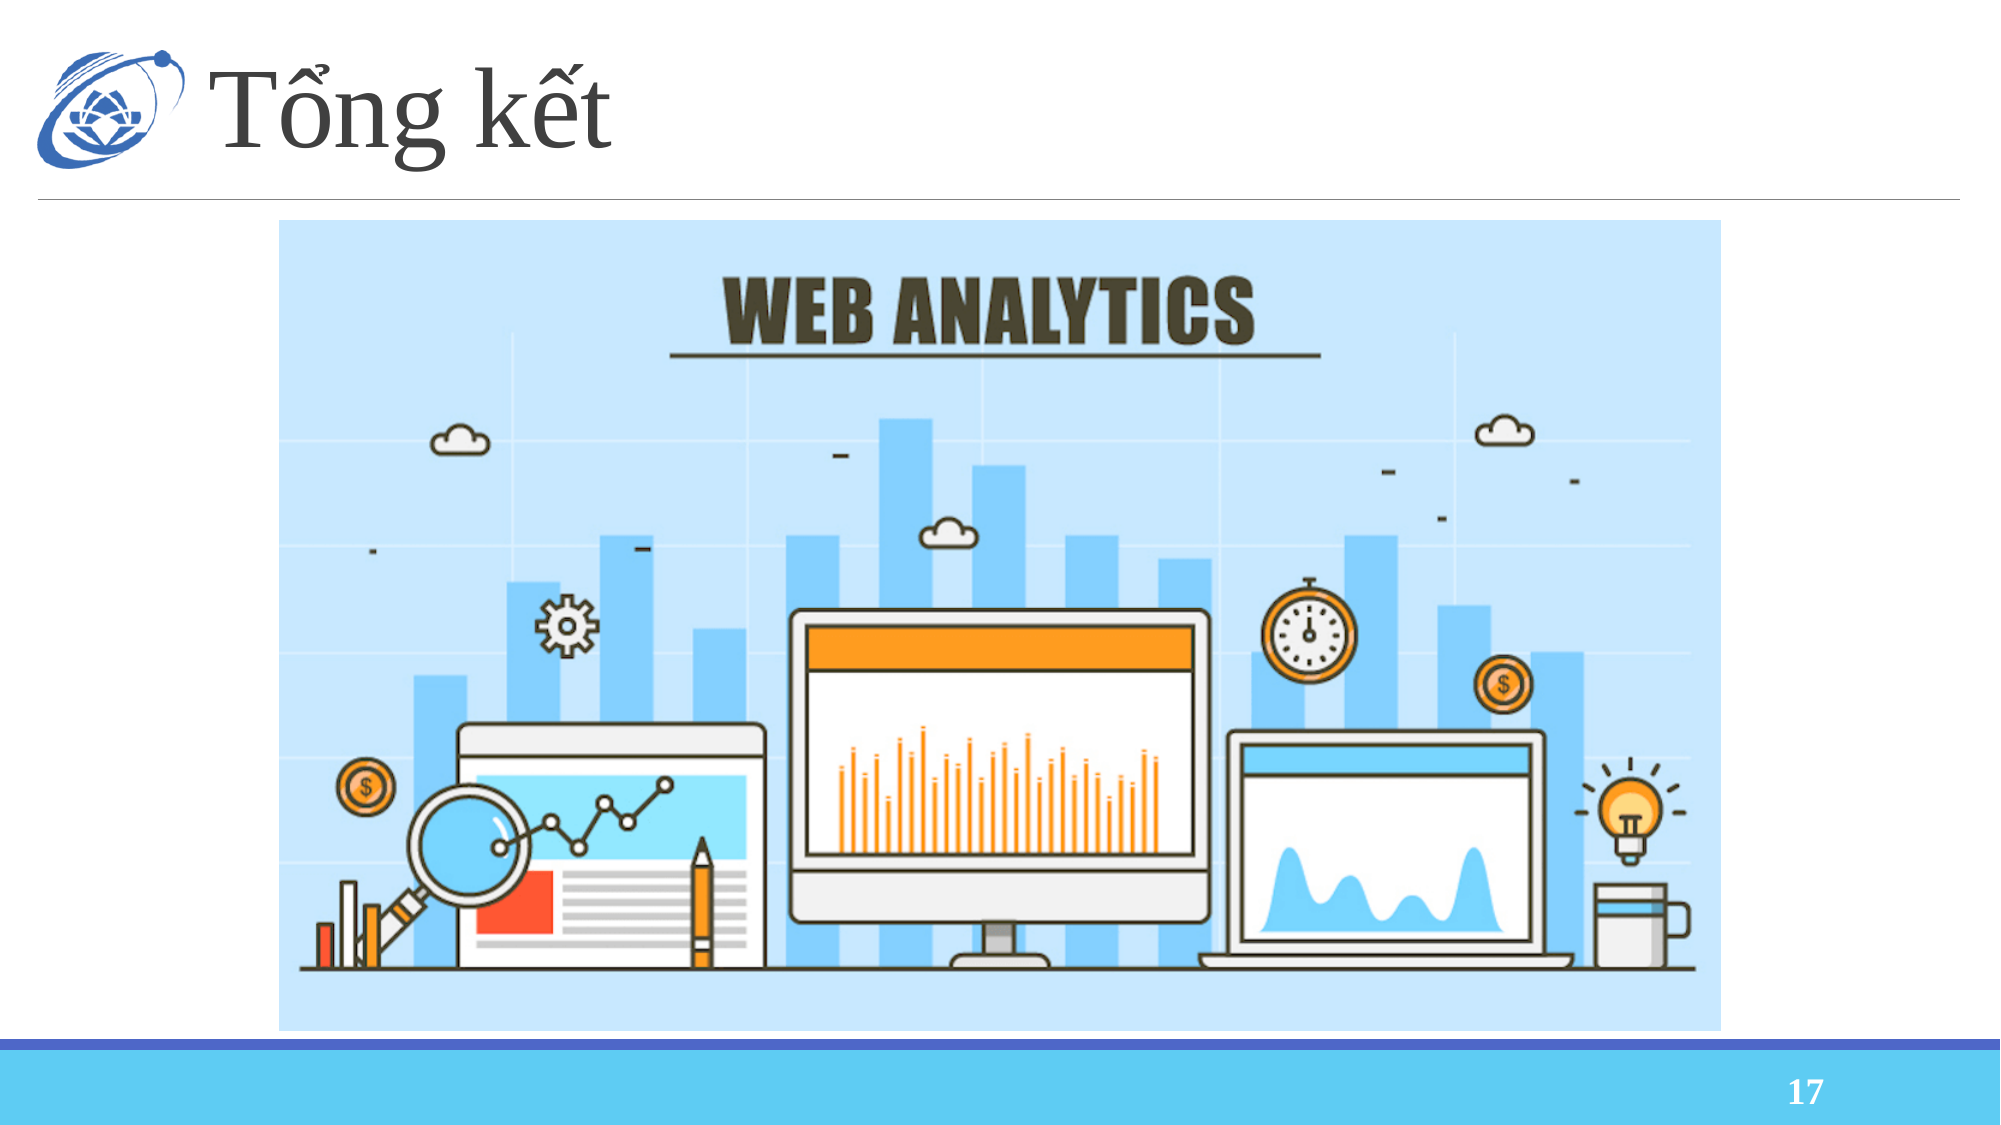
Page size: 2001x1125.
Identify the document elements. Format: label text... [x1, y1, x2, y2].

picture [37, 34, 185, 183]
title Tổng kết [193, 47, 1961, 192]
picture [278, 220, 1721, 1031]
slide_number 17 [1624, 1059, 1840, 1120]
